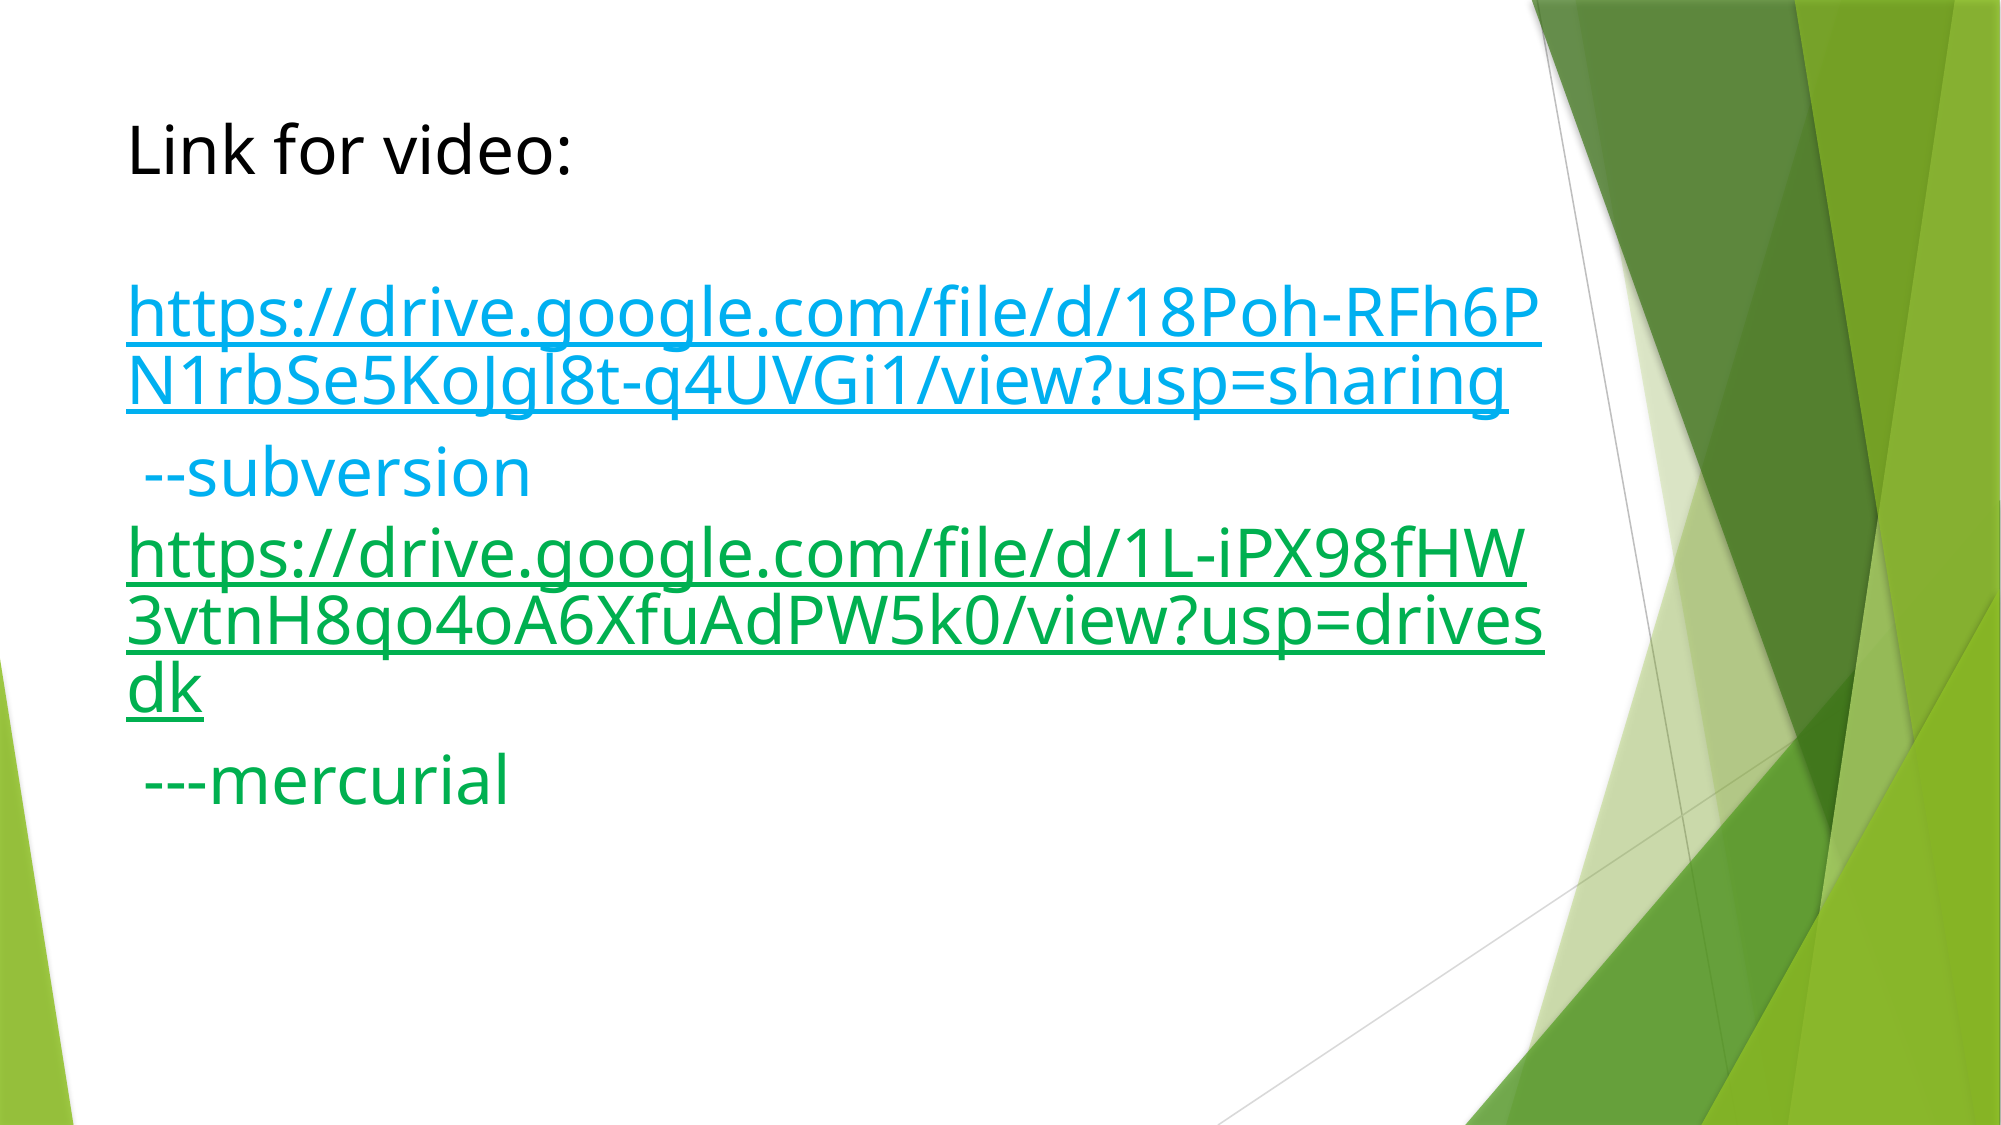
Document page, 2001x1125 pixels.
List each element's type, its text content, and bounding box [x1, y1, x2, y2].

title Link for video: https://drive.google.com/file/d/18Poh-RFh6PN1rbSe5KoJgl8t-q4UVGi1/view?usp=sharing --subversion https://drive.google.com/file/d/1L-iPX98fHW3vtnH8qo4oA6XfuAdPW5k0/view?usp=drivesdk ---mercurial [111, 99, 1570, 792]
